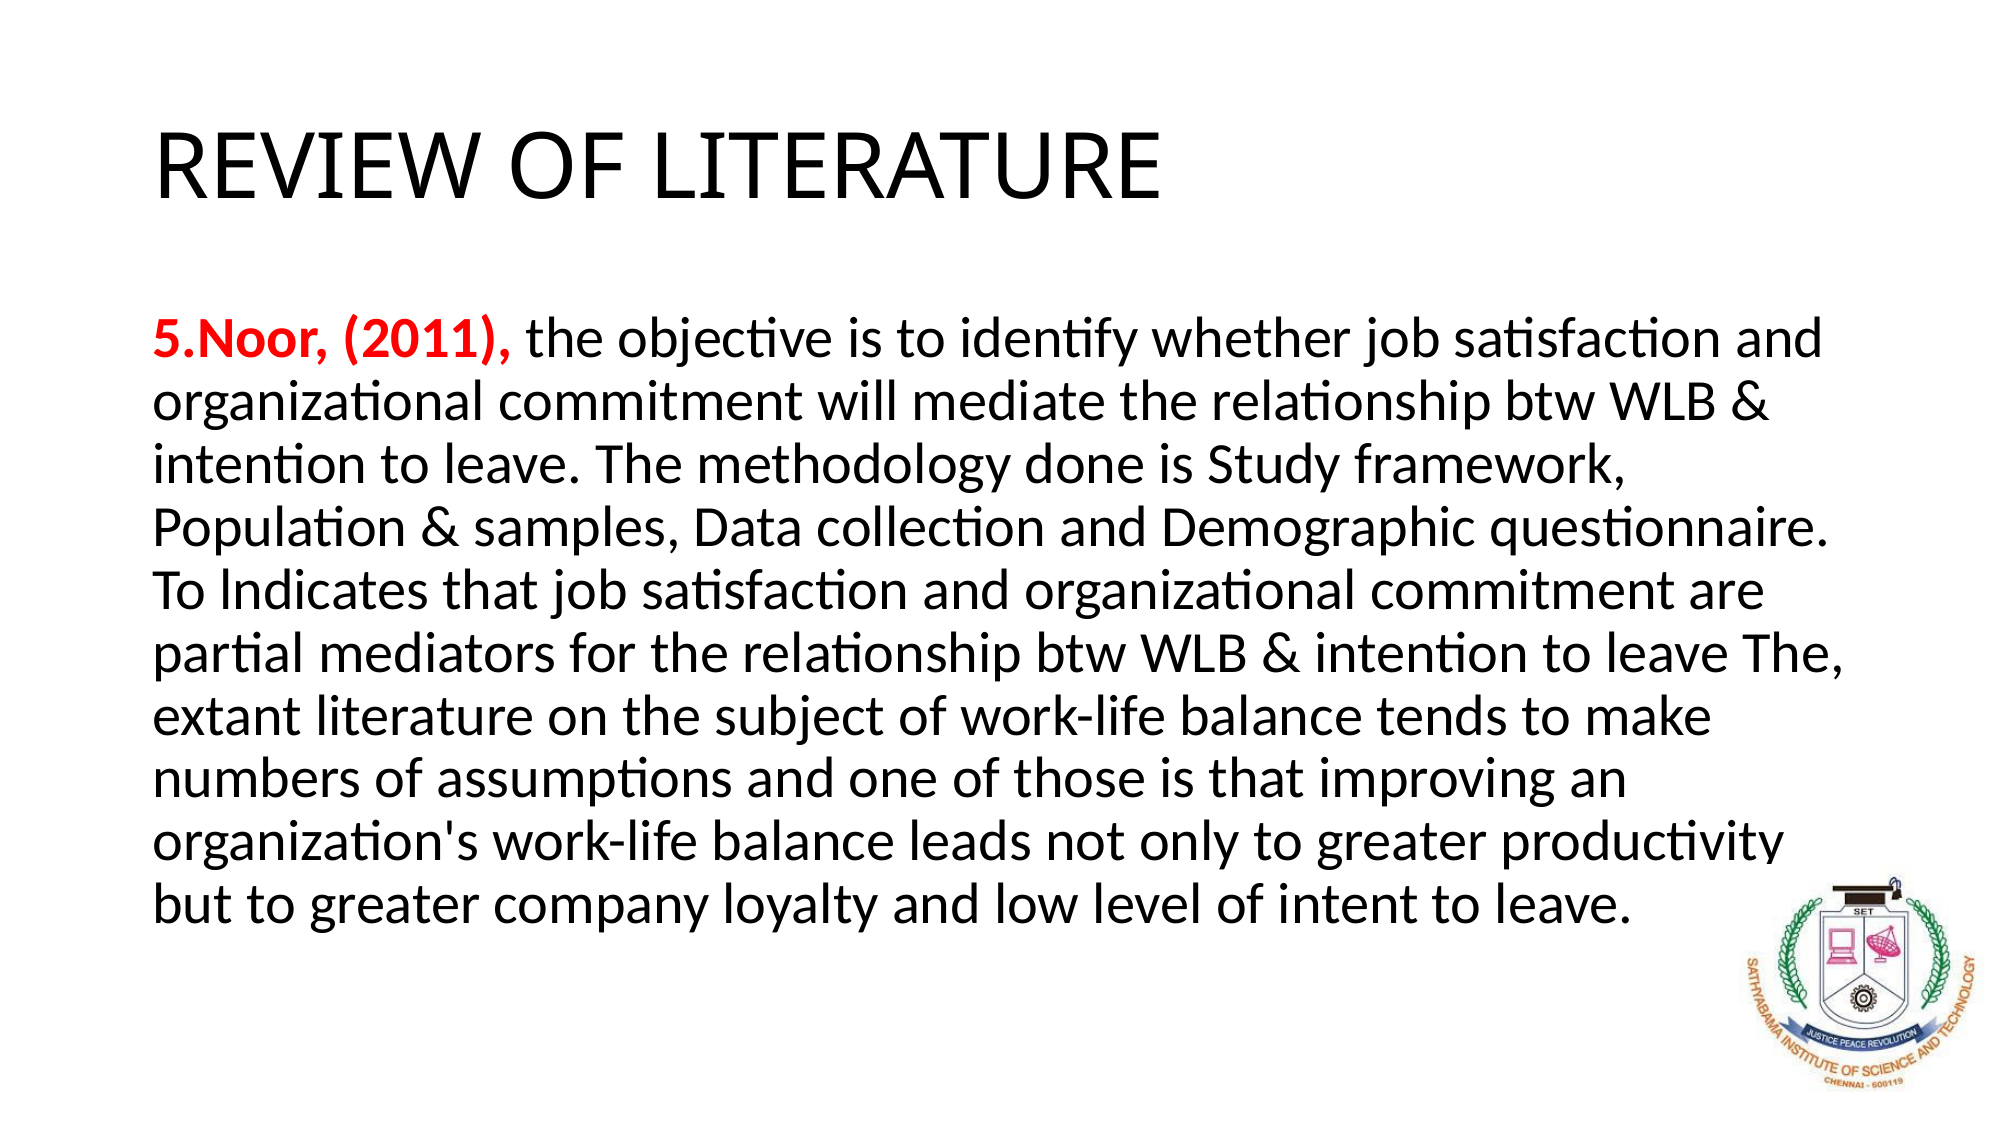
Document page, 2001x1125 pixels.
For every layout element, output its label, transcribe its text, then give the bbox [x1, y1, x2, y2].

picture [1739, 864, 1986, 1108]
list 5.Noor, (2011), the objective is to identify whether job satisfaction and organizational commitment will mediate the relationship btw WLB & intention to leave. The methodology done is Study framework, Population & samples, Data collection and Demographic questionnaire. To lndicates that job satisfaction and organizational commitment are partial mediators for the relationship btw WLB & intention to leave The, extant literature on the subject of work-life balance tends to make numbers of assumptions and one of those is that improving an organization's work-life balance leads not only to greater productivity but to greater company loyalty and low level of intent to leave. [137, 299, 1863, 1014]
title REVIEW OF LITERATURE [137, 59, 1863, 278]
